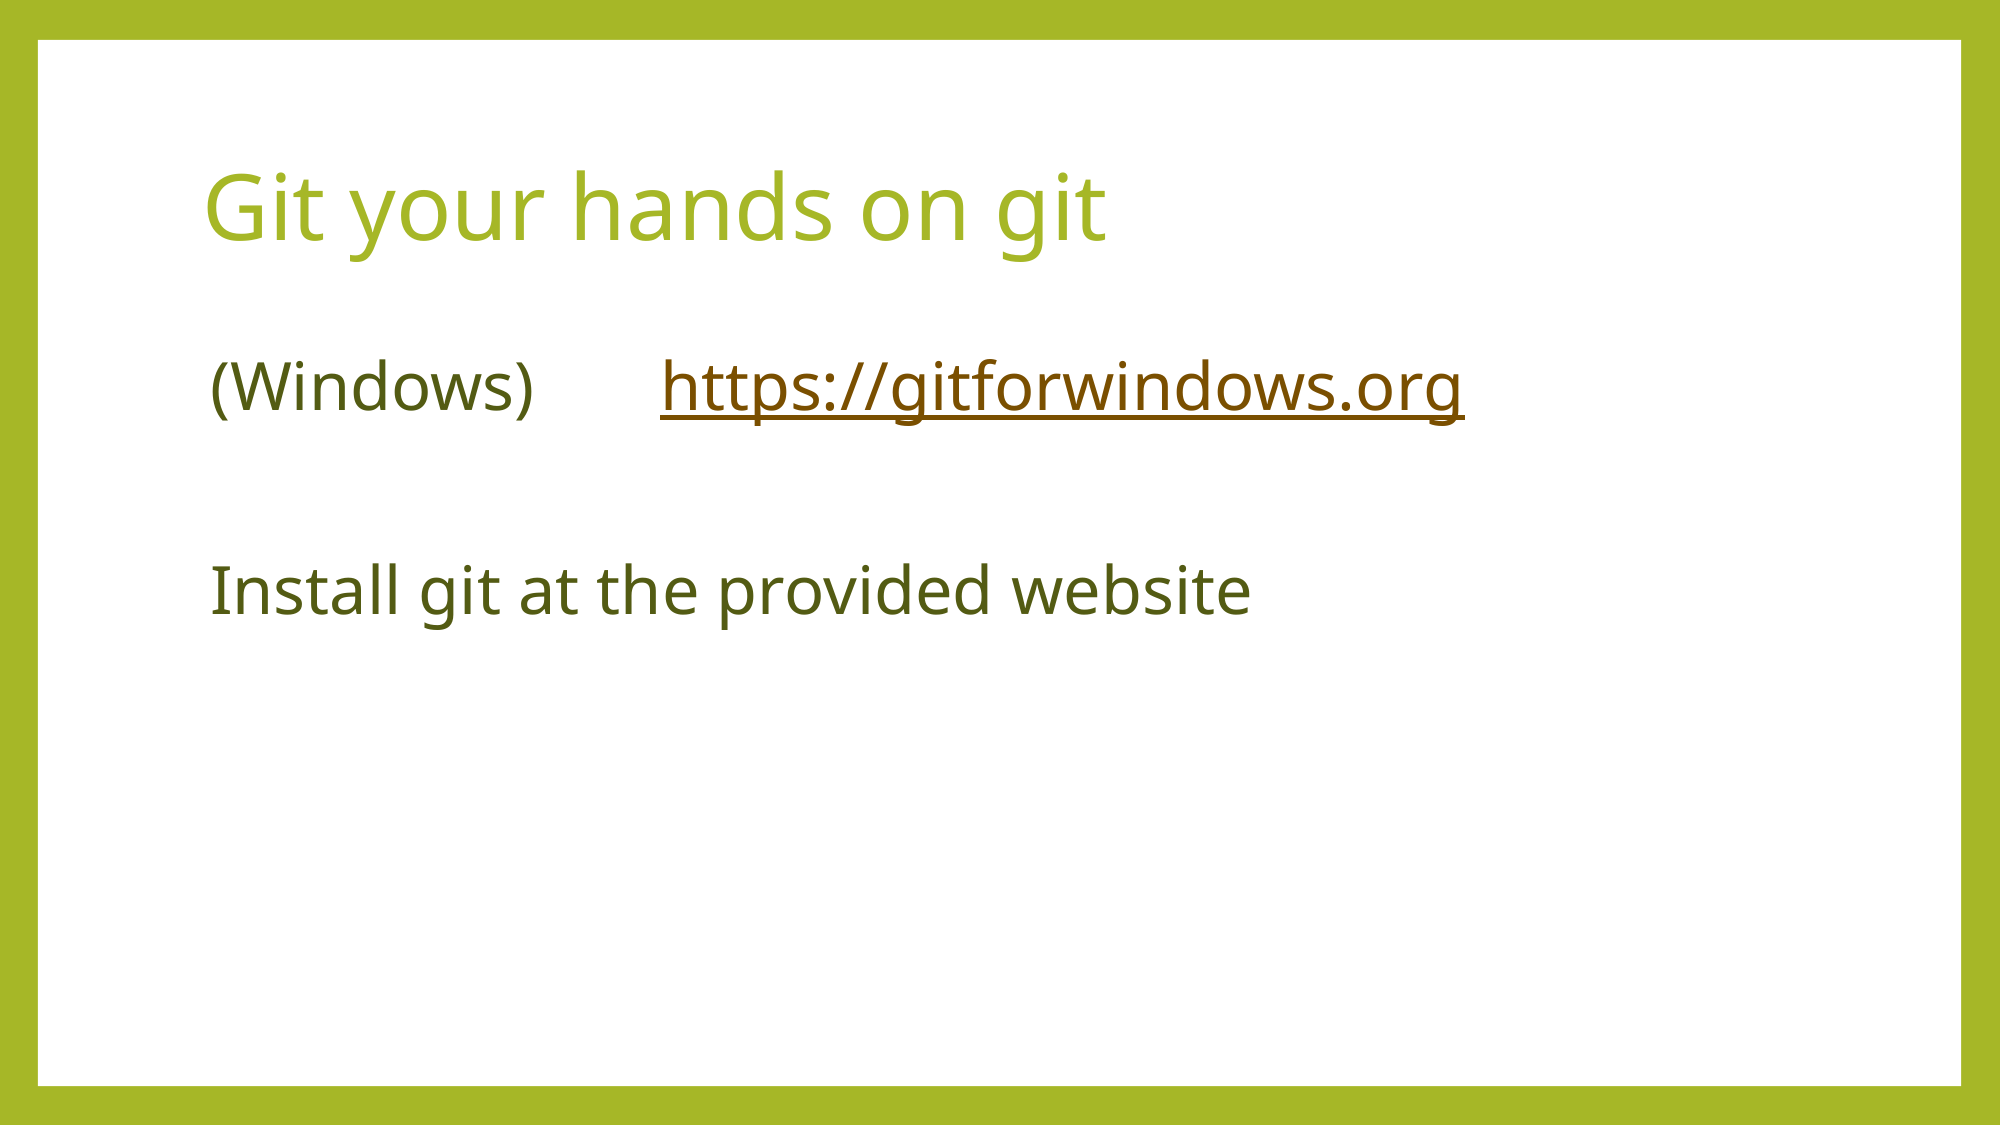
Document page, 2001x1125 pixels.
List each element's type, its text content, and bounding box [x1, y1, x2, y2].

list (Windows) https://gitforwindows.org Install git at the provided website [187, 337, 1808, 1000]
title Git your hands on git [187, 99, 1808, 323]
